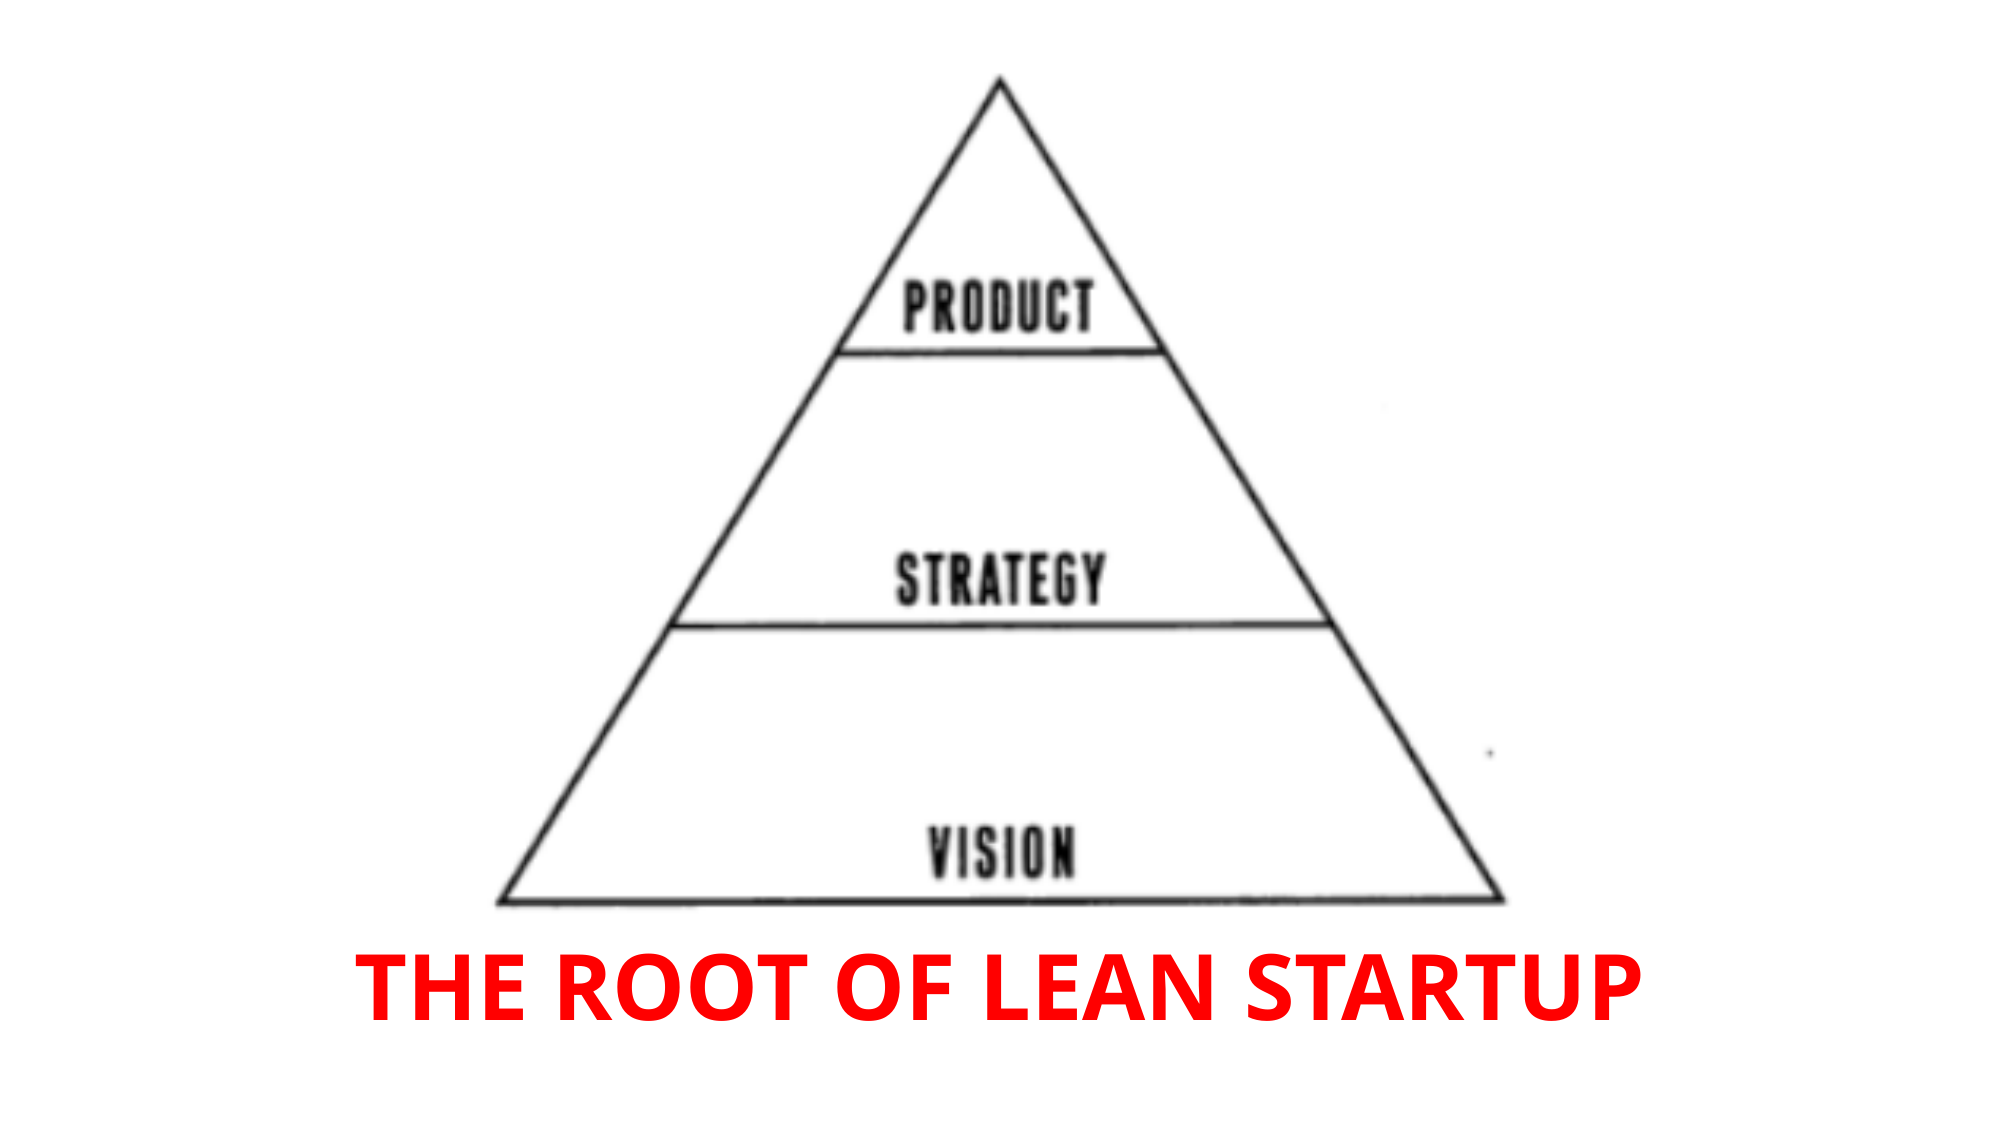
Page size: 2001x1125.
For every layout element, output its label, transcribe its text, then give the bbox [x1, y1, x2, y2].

picture [449, 56, 1550, 939]
title THE ROOT OF LEAN STARTUP [137, 882, 1863, 1100]
